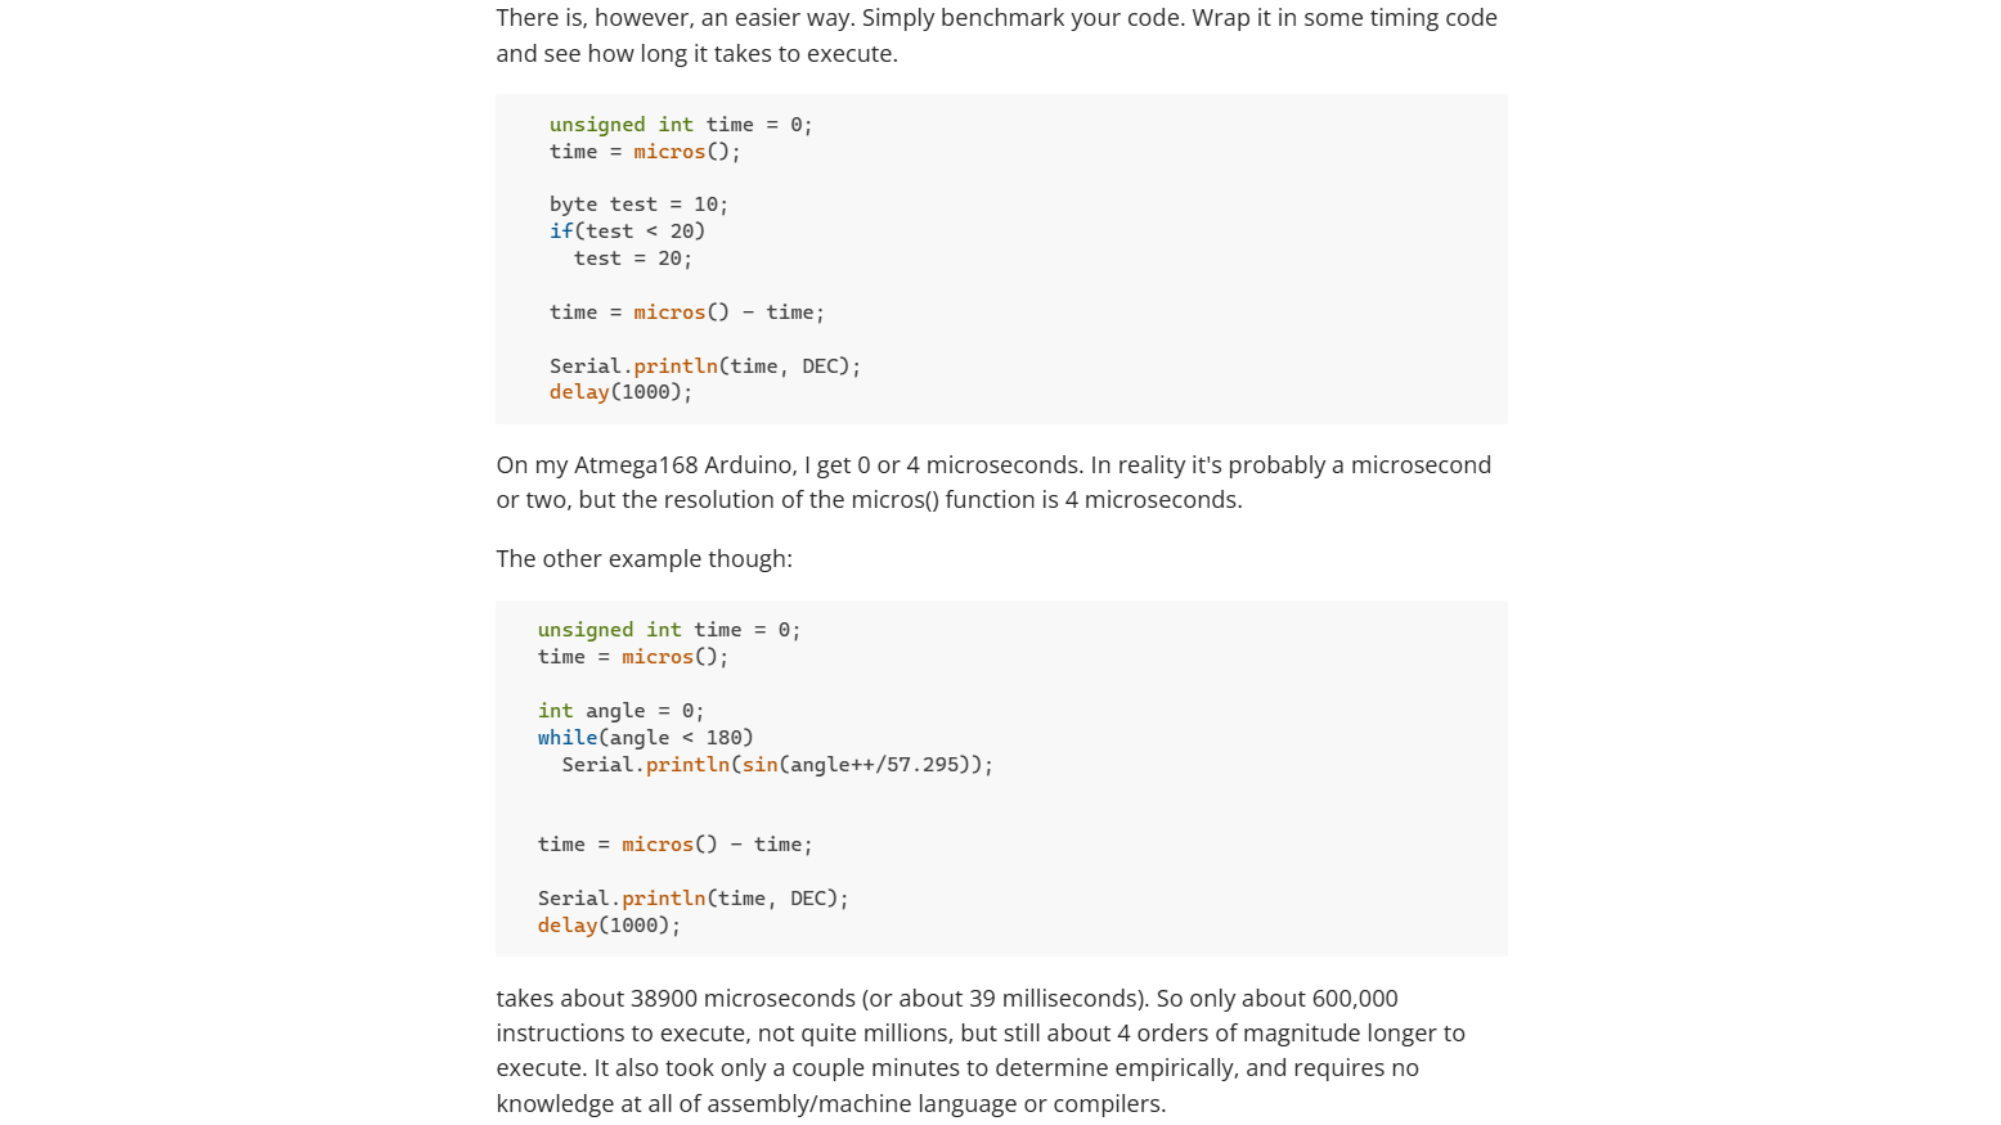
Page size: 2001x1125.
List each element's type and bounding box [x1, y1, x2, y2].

picture [488, 0, 1512, 1125]
